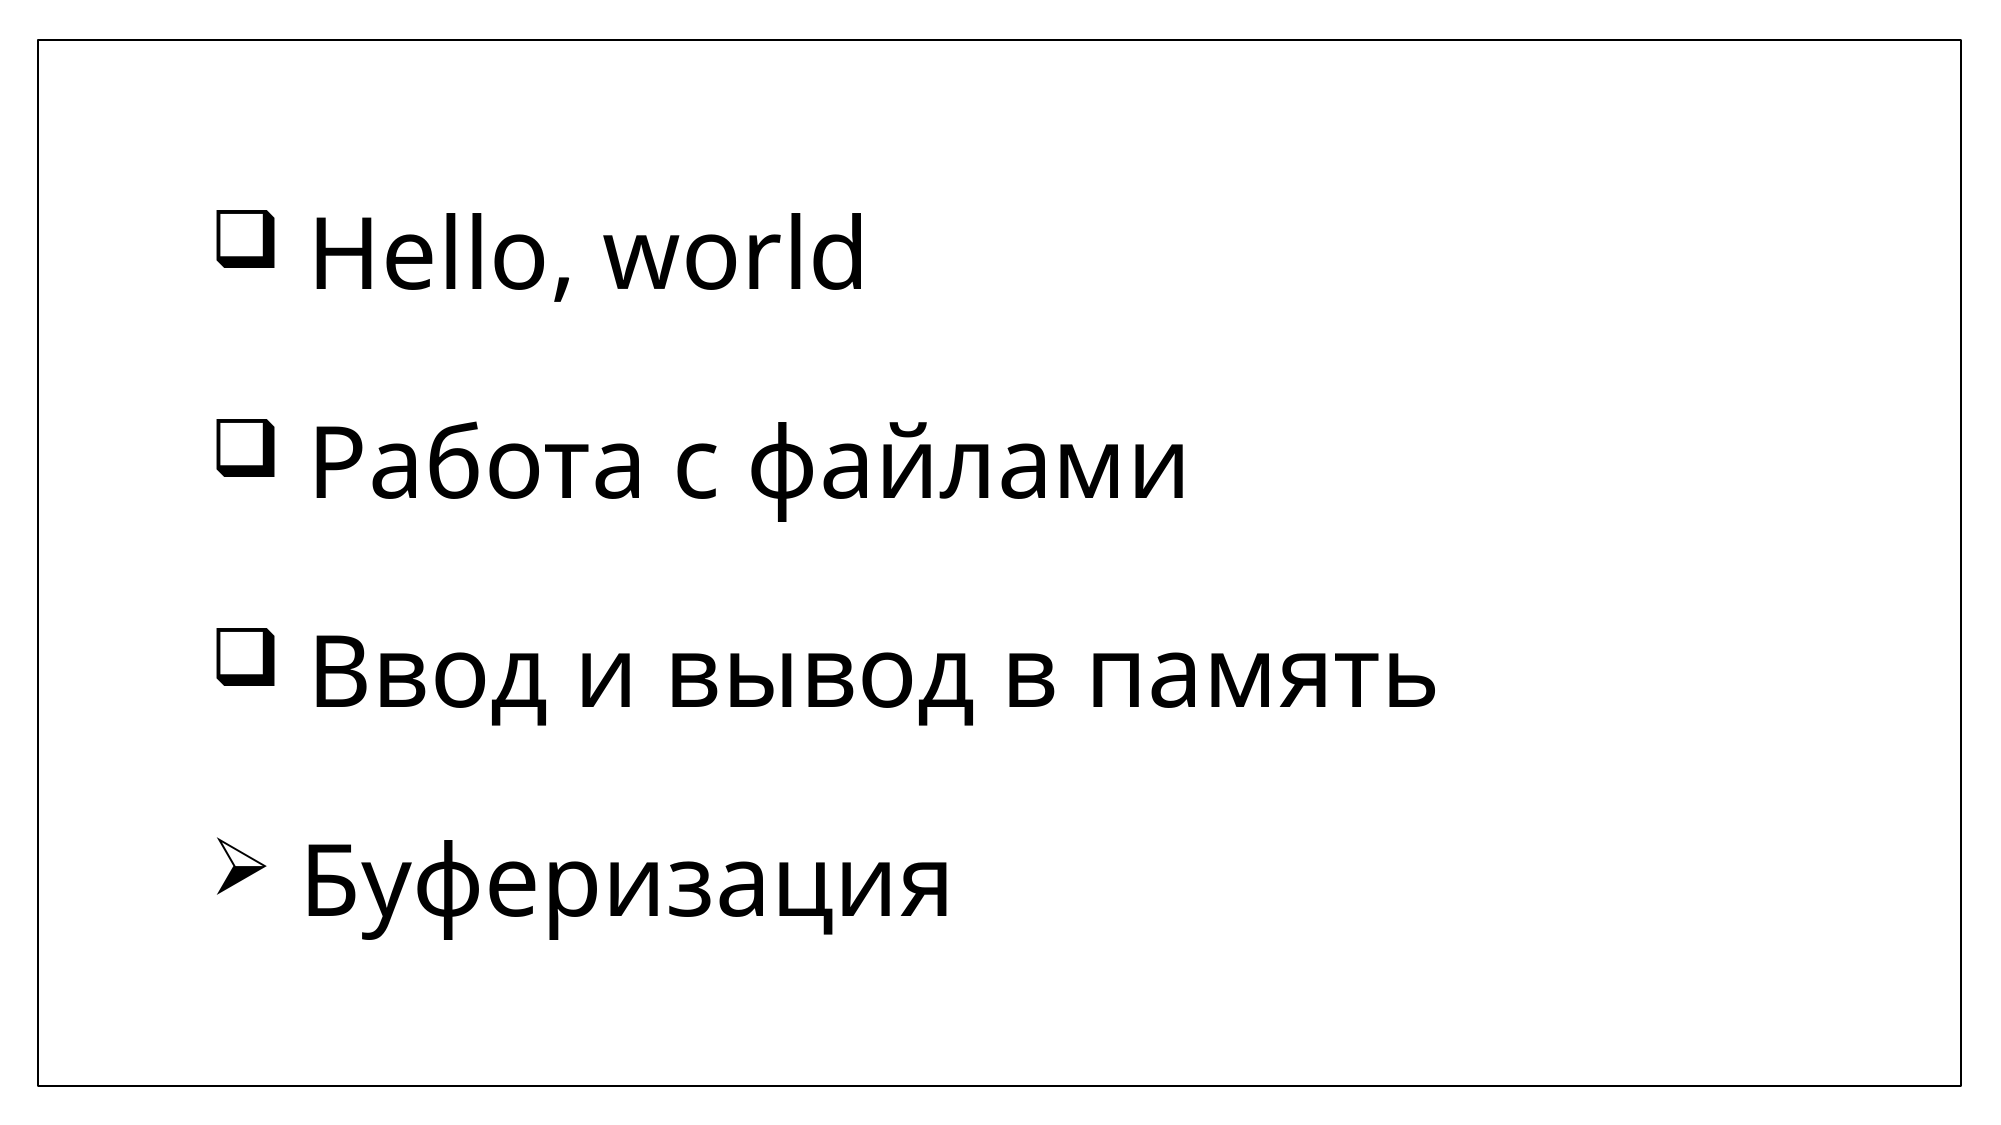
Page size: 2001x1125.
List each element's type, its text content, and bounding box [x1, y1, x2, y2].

list Hello, world Работа с файлами Ввод и вывод в память Буферизация [187, 121, 1808, 1000]
